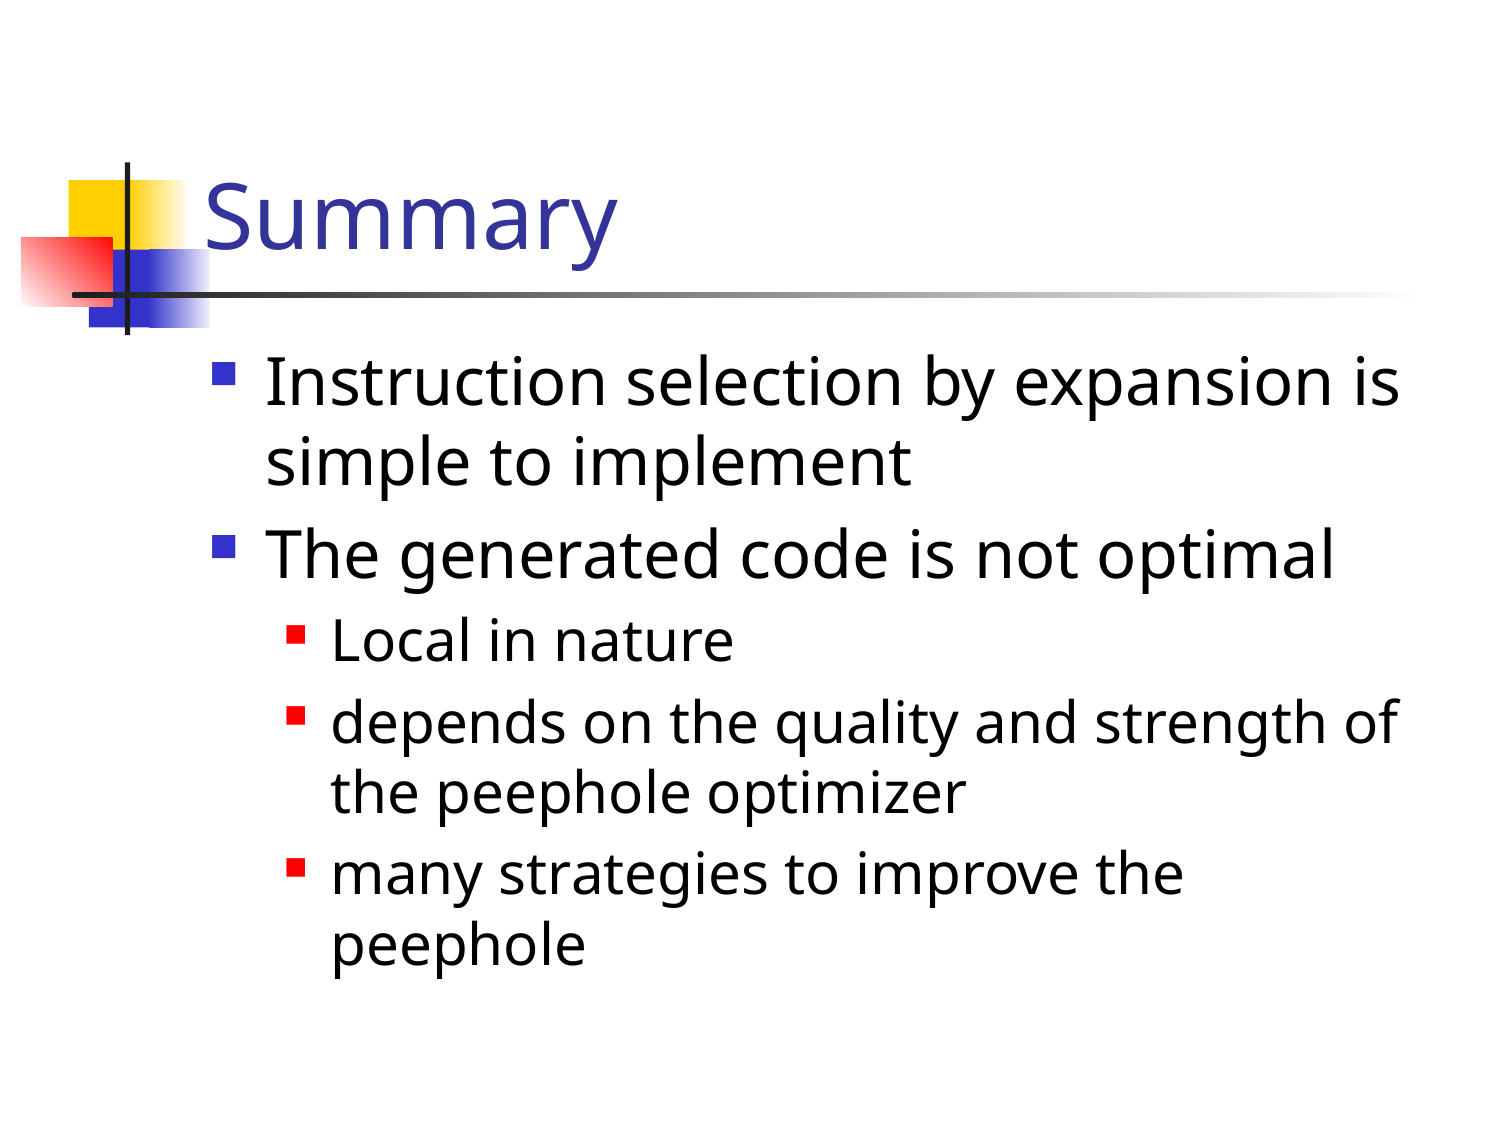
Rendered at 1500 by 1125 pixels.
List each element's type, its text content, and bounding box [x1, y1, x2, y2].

title Summary [188, 35, 1468, 275]
list Instruction selection by expansion is simple to implement The generated code is not optimal Local in nature depends on the quality and strength of the peephole optimizer many strategies to improve the peephole [193, 331, 1469, 1006]
